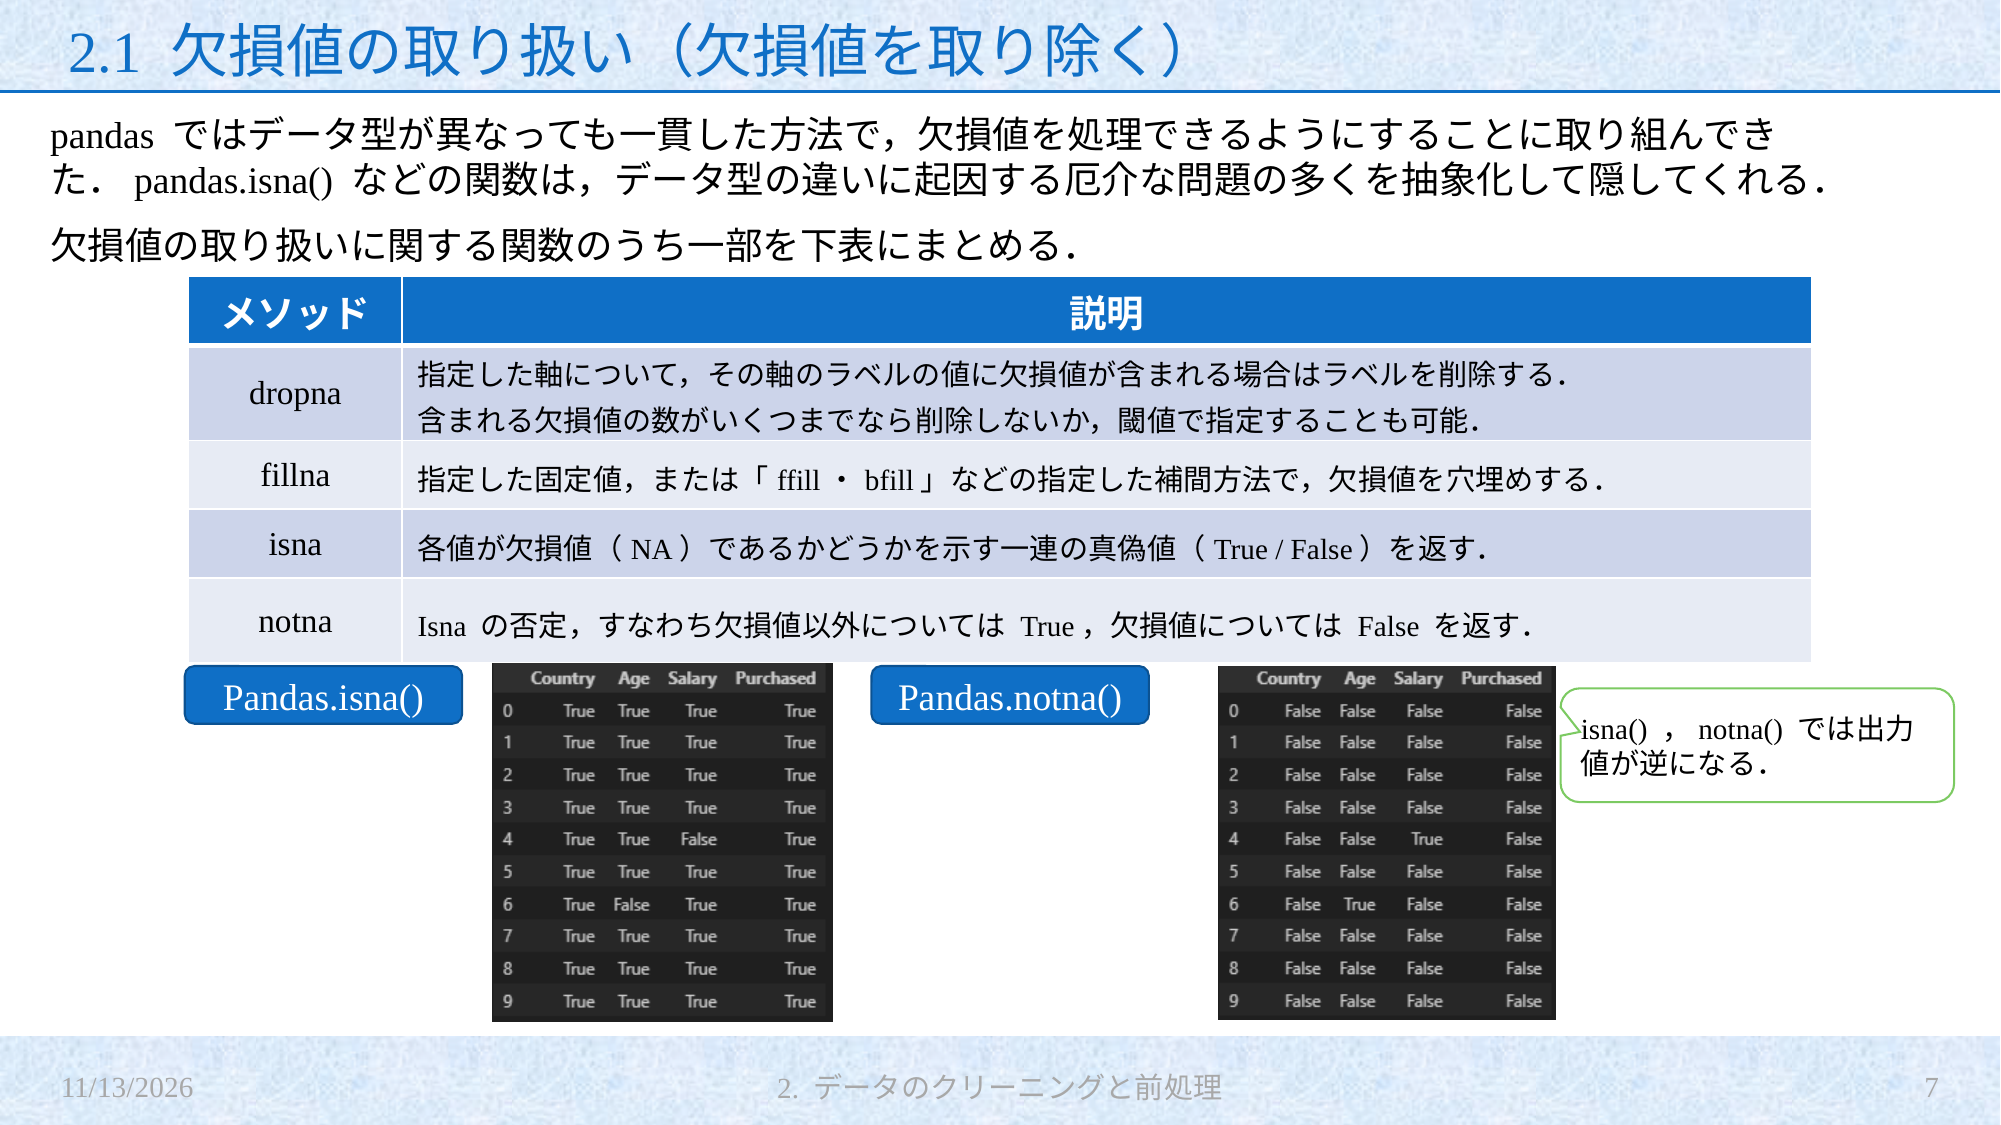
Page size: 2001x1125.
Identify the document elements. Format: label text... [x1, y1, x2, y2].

text_box Pandas.isna() [183, 664, 464, 725]
table_cell 各値が欠損値（NA）であるかどうかを示す一連の真偽値（True / False）を返す． [403, 510, 1811, 577]
text_box Pandas.notna() [870, 664, 1150, 725]
text_box isna() ，notna() では出力値が逆になる． [1559, 687, 1956, 804]
table_cell Isna の否定，すなわち欠損値以外については True，欠損値については False を返す． [403, 579, 1811, 662]
picture [492, 663, 833, 1022]
table_cell isna [189, 510, 401, 577]
list pandas ではデータ型が異なっても一貫した方法で，欠損値を処理できるようにすることに取り組んできた．pandas.isna() などの関数は，データ型の違いに起因する厄介な問題の多くを抽象化して隠してくれる． 欠損値の取り扱いに関する関数のうち一部を下表にまとめる． [35, 103, 1965, 291]
table_header 説明 [403, 277, 1811, 343]
table_cell 指定した固定値，または「ffill・bfill」などの指定した補間方法で，欠損値を穴埋めする． [403, 441, 1811, 508]
footer 2. データのクリーニングと前処理 [662, 1056, 1338, 1117]
table_cell notna [189, 579, 401, 662]
picture [1218, 666, 1556, 1020]
picture [0, 1036, 2000, 1125]
slide_number 7 [1504, 1056, 1955, 1117]
title 2.1 欠損値の取り扱い（欠損値を取り除く） [53, 15, 1955, 92]
picture [0, 0, 2000, 90]
table_cell dropna [189, 348, 401, 440]
table_header メソッド [189, 277, 401, 343]
table_cell 指定した軸について，その軸のラベルの値に欠損値が含まれる場合はラベルを削除する． 含まれる欠損値の数がいくつまでなら削除しないか，閾値で指定することも可能． [403, 348, 1811, 440]
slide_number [45, 1056, 496, 1117]
table_cell fillna [189, 441, 401, 508]
